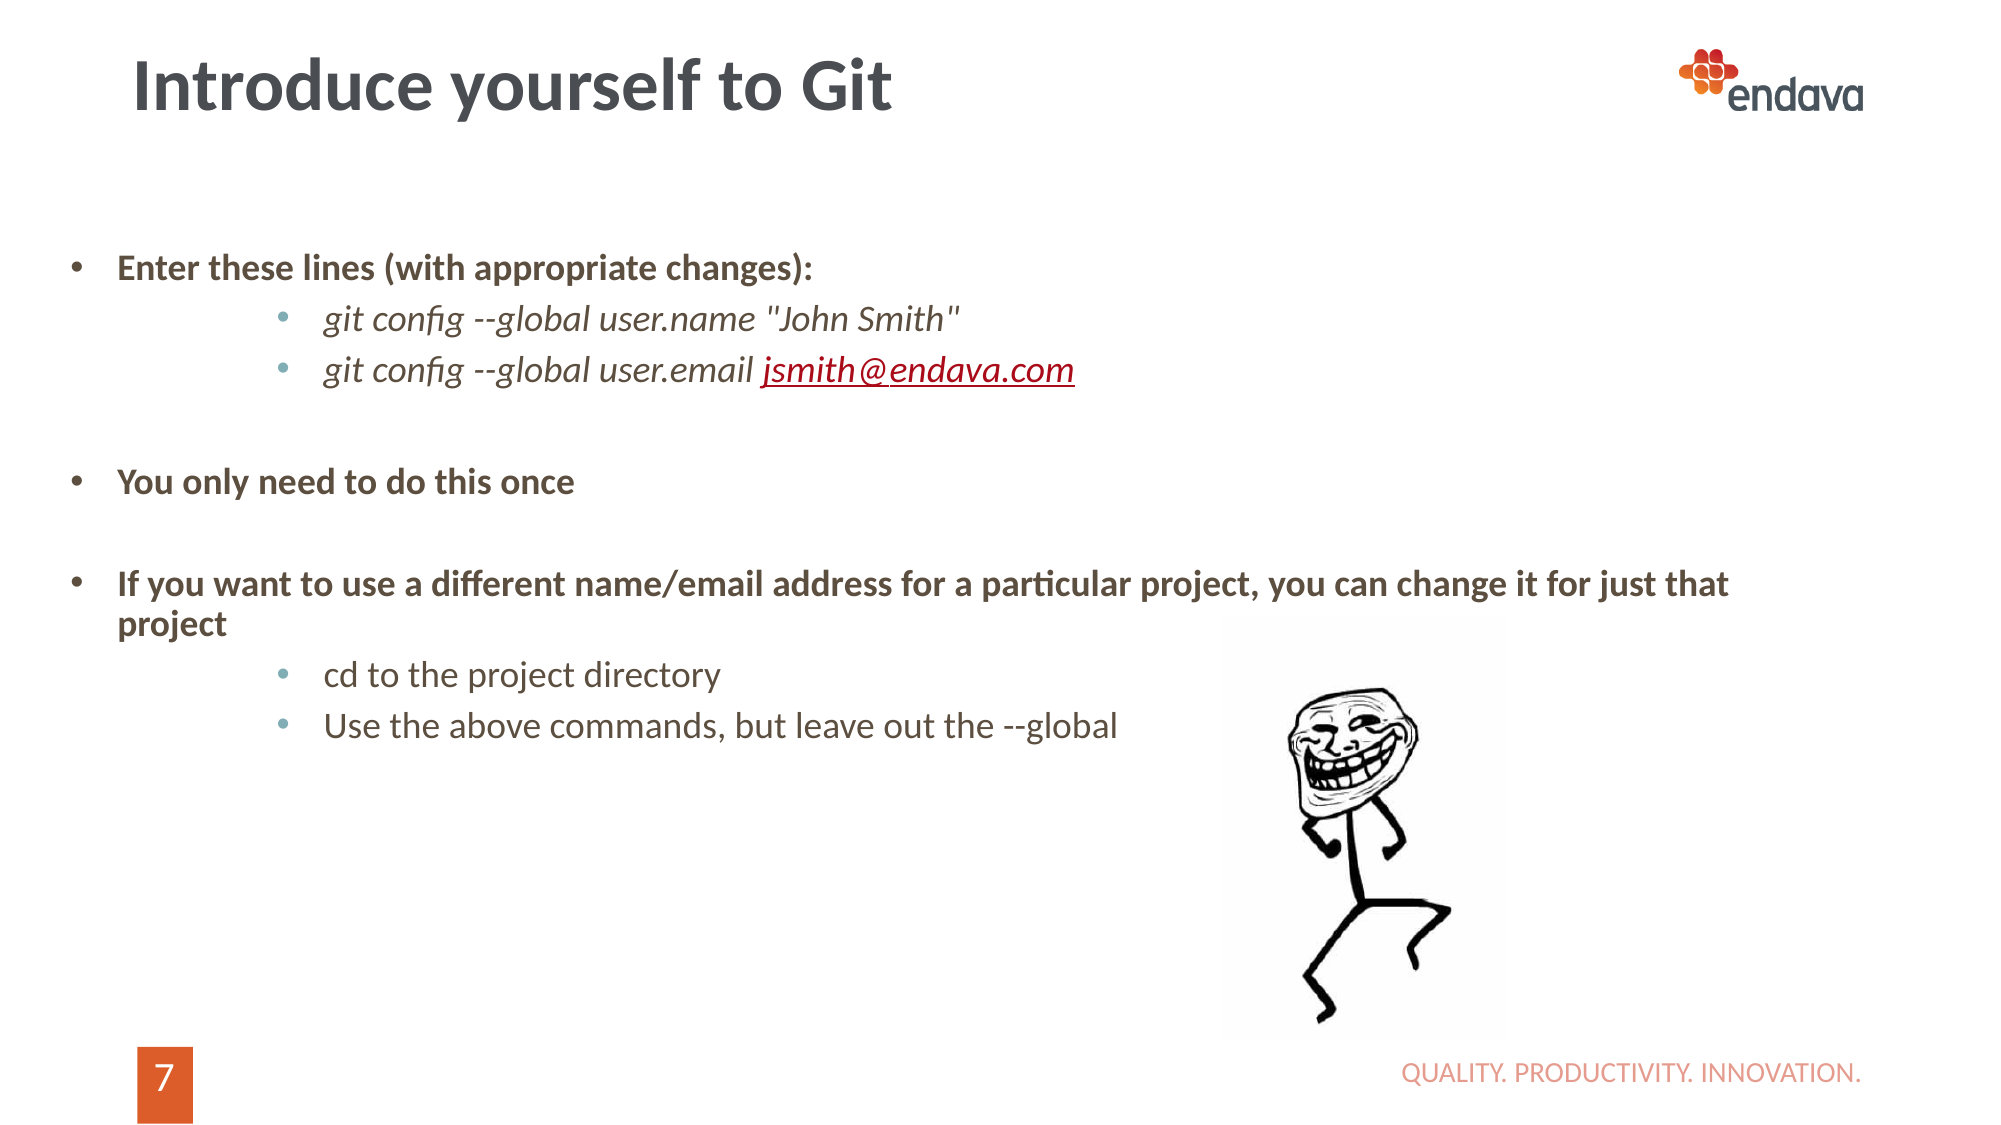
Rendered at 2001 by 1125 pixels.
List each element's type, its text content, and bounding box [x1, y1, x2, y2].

list Enter these lines (with appropriate changes): git config --global user.name "John Smith" git config --global user.email jsmith@endava.com You only need to do this once If you want to use a different name/email address for a particular project, you can change it for just that project cd to the project directory Use the above commands, but leave out the --global [70, 240, 1800, 963]
picture [1223, 615, 1507, 1041]
picture [1679, 49, 1863, 111]
title Introduce yourself to Git [132, 38, 1530, 218]
slide_number QUALITY. PRODUCTIVITY. INNOVATION. [1252, 1040, 1863, 1101]
